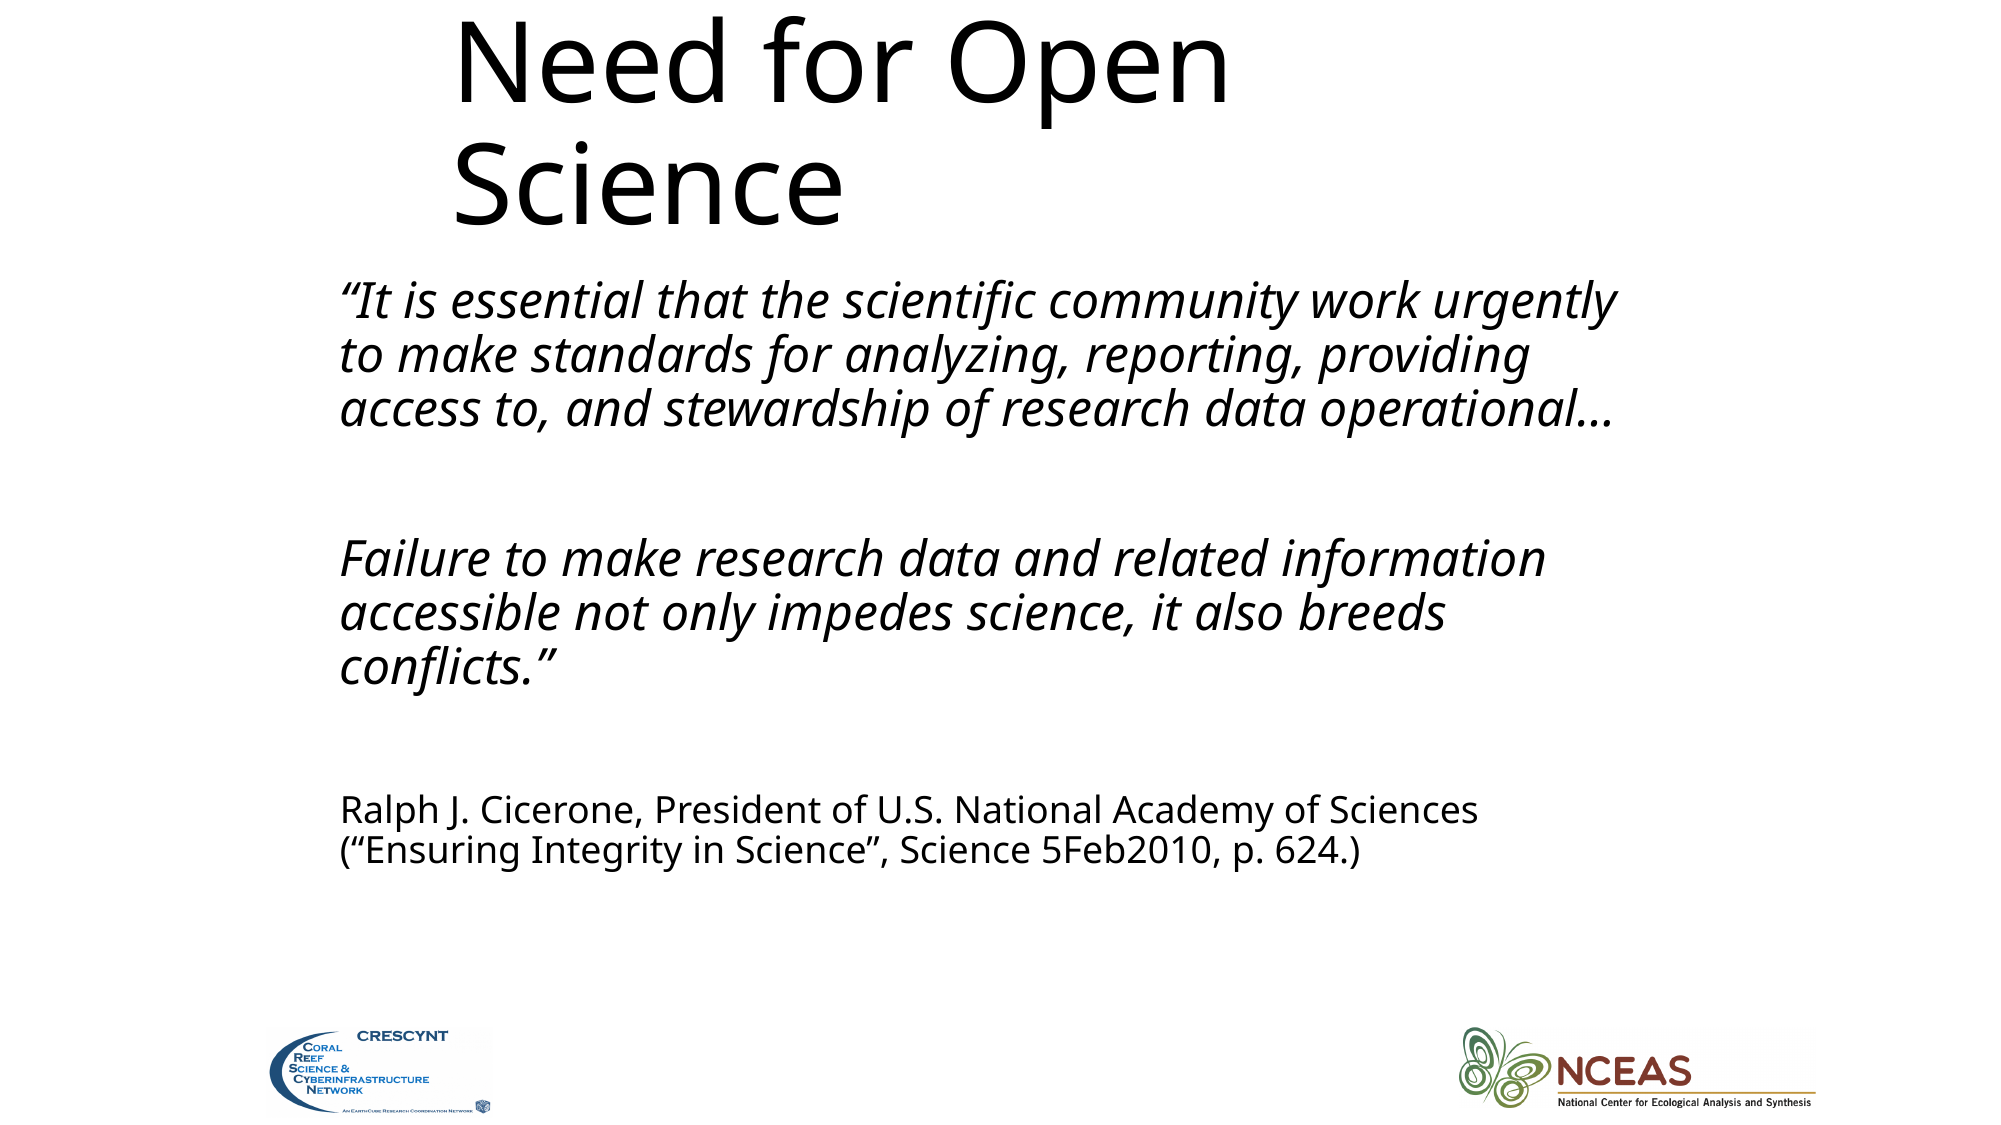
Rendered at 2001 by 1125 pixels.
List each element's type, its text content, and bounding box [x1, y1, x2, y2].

picture [1459, 1027, 1816, 1108]
picture [266, 1027, 493, 1118]
list “It is essential that the scientific community work urgently to make standards for analyzing, reporting, providing access to, and stewardship of research data operational… Failure to make research data and related information accessible not only impedes science, it also breeds conflicts.” Ralph J. Cicerone, President of U.S. National Academy of Sciences (“Ensuring Integrity in Science”, Science 5Feb2010, p. 624.) [324, 187, 1675, 992]
title Need for Open Science [436, 18, 1517, 187]
